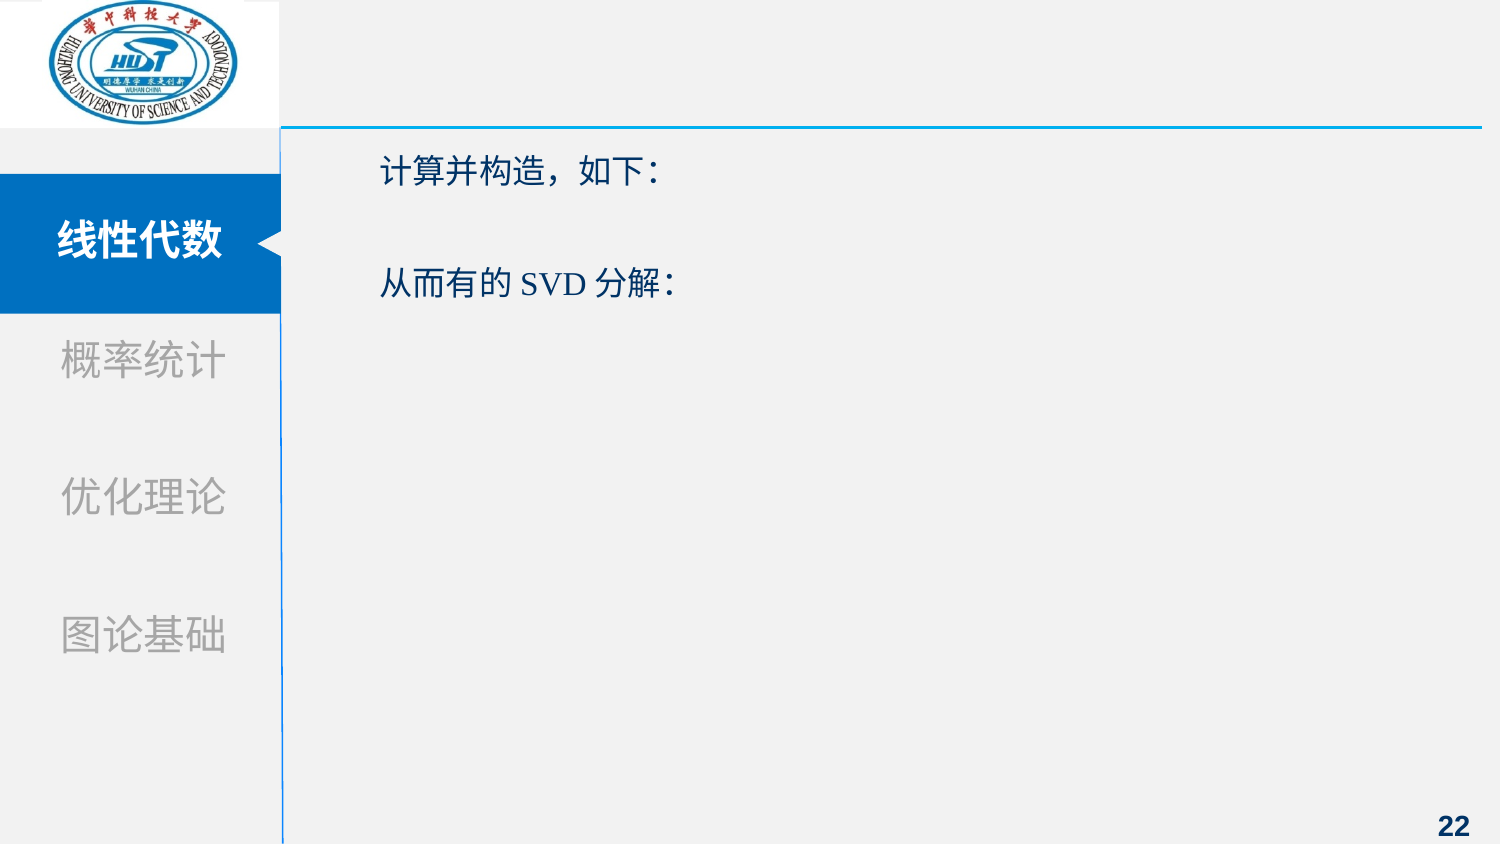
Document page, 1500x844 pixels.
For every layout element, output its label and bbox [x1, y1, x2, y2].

picture [42, 0, 244, 128]
